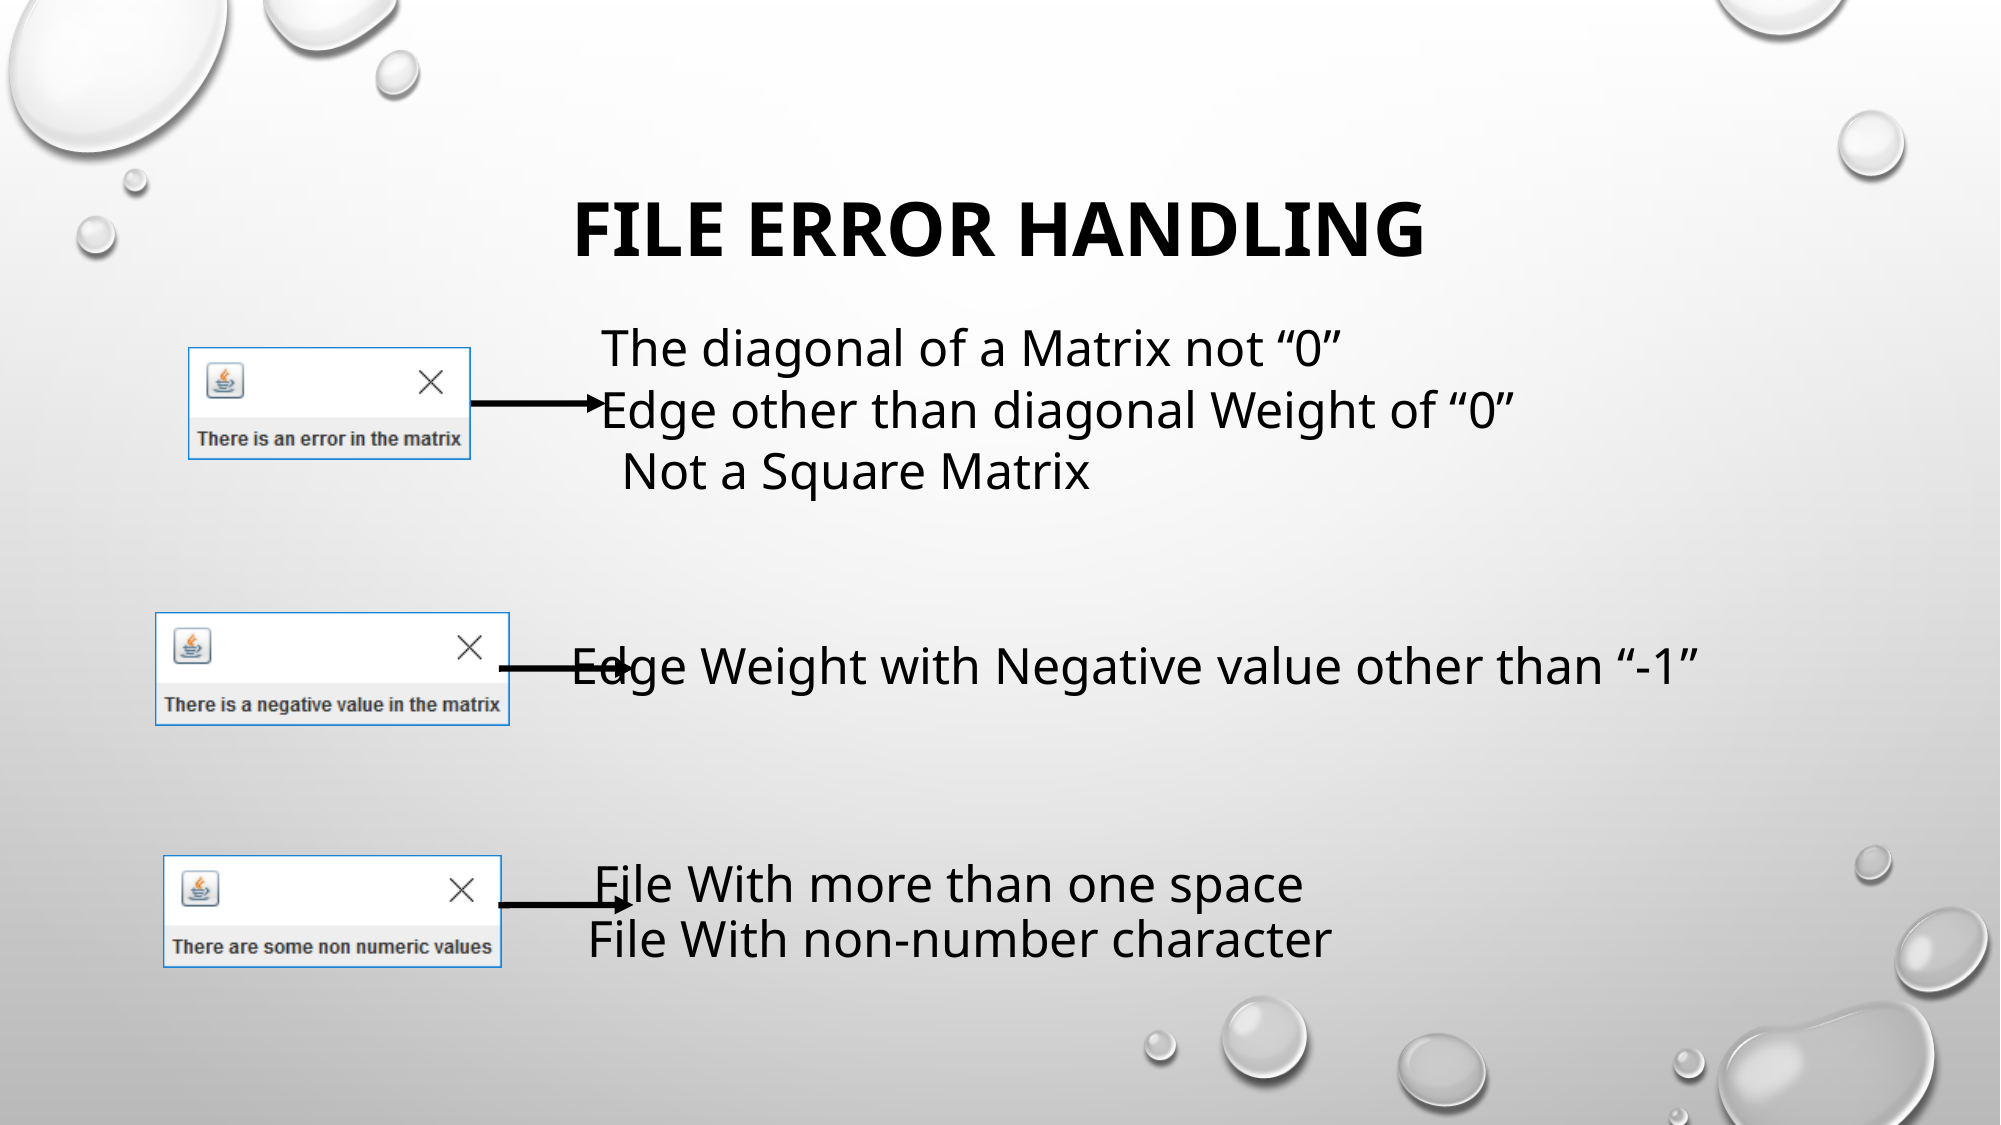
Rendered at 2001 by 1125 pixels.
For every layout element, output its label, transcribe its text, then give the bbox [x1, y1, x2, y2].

text_box File With more than one space [579, 844, 1320, 899]
text_box Edge other than diagonal Weight of “0” [585, 370, 1530, 446]
title File error handling [149, 101, 1851, 364]
picture [0, 0, 2000, 1125]
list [187, 347, 472, 461]
text_box Not a Square Matrix [606, 431, 1107, 507]
text_box Edge Weight with Negative value other than “-1” [555, 627, 1714, 703]
text_box File With non-number character [572, 899, 1349, 975]
text_box The diagonal of a Matrix not “0” [586, 308, 1357, 370]
